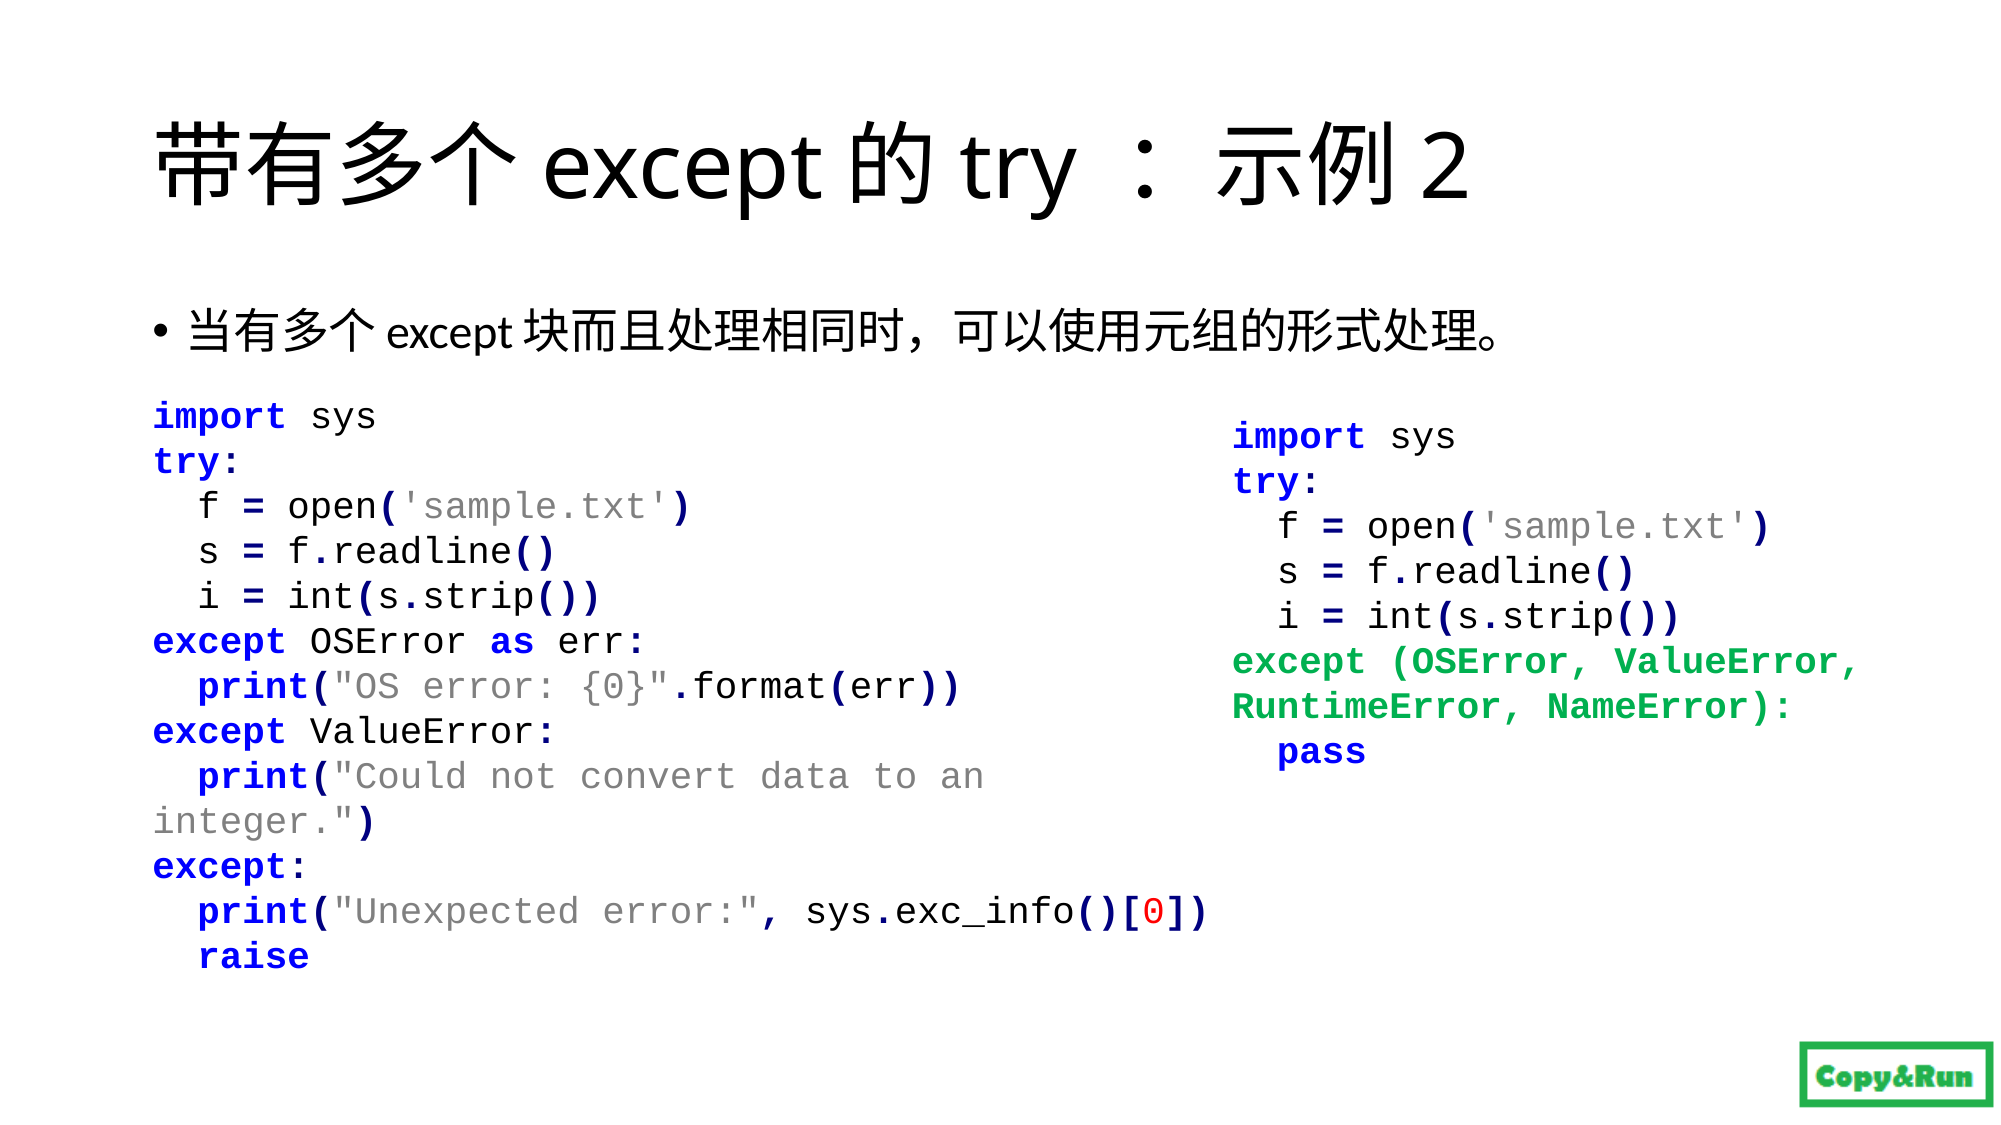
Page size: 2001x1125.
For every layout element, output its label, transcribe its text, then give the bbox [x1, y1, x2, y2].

title 带有多个except的try ：示例2 [137, 59, 1863, 278]
picture [1792, 1034, 2000, 1121]
list 当有多个except块而且处理相同时，可以使用元组的形式处理。 [137, 299, 1863, 367]
text_box import sys try: f = open('sample.txt') s = f.readline() i = int(s.strip()) except OSError as err: print("OS error: {0}".format(err)) except ValueError: print("Could not convert data to an integer.") except: print("Unexpected error:", sys.exc_info()[0]) raise [137, 384, 1246, 1034]
text_box import sys try: f = open('sample.txt') s = f.readline() i = int(s.strip()) except (OSError, ValueError, RuntimeError, NameError): pass [1217, 403, 2000, 823]
